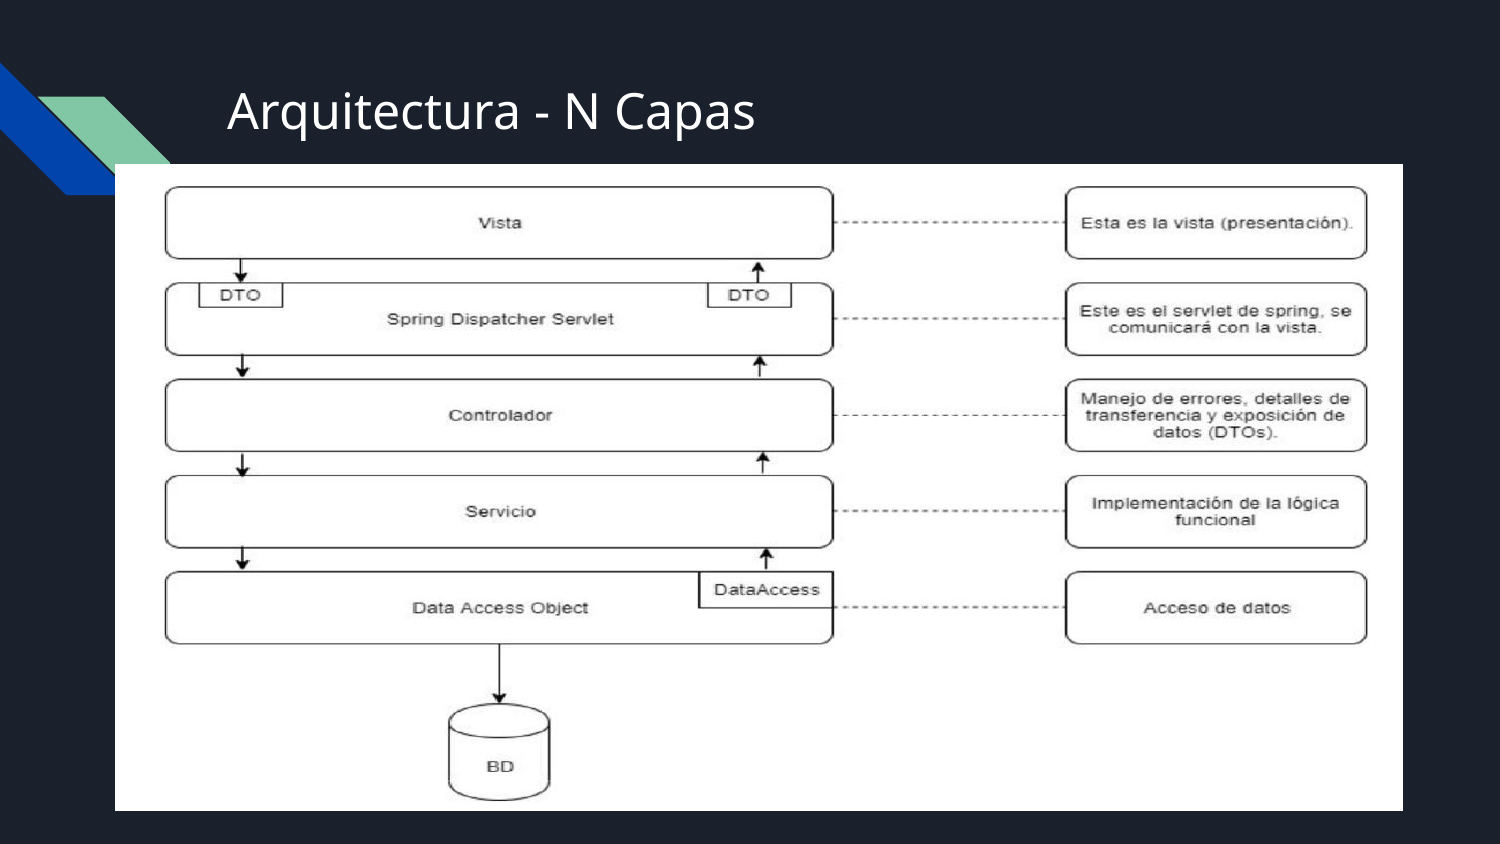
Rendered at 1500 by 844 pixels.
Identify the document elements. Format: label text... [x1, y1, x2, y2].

title Arquitectura - N Capas [212, 64, 1368, 162]
picture [115, 164, 1403, 811]
